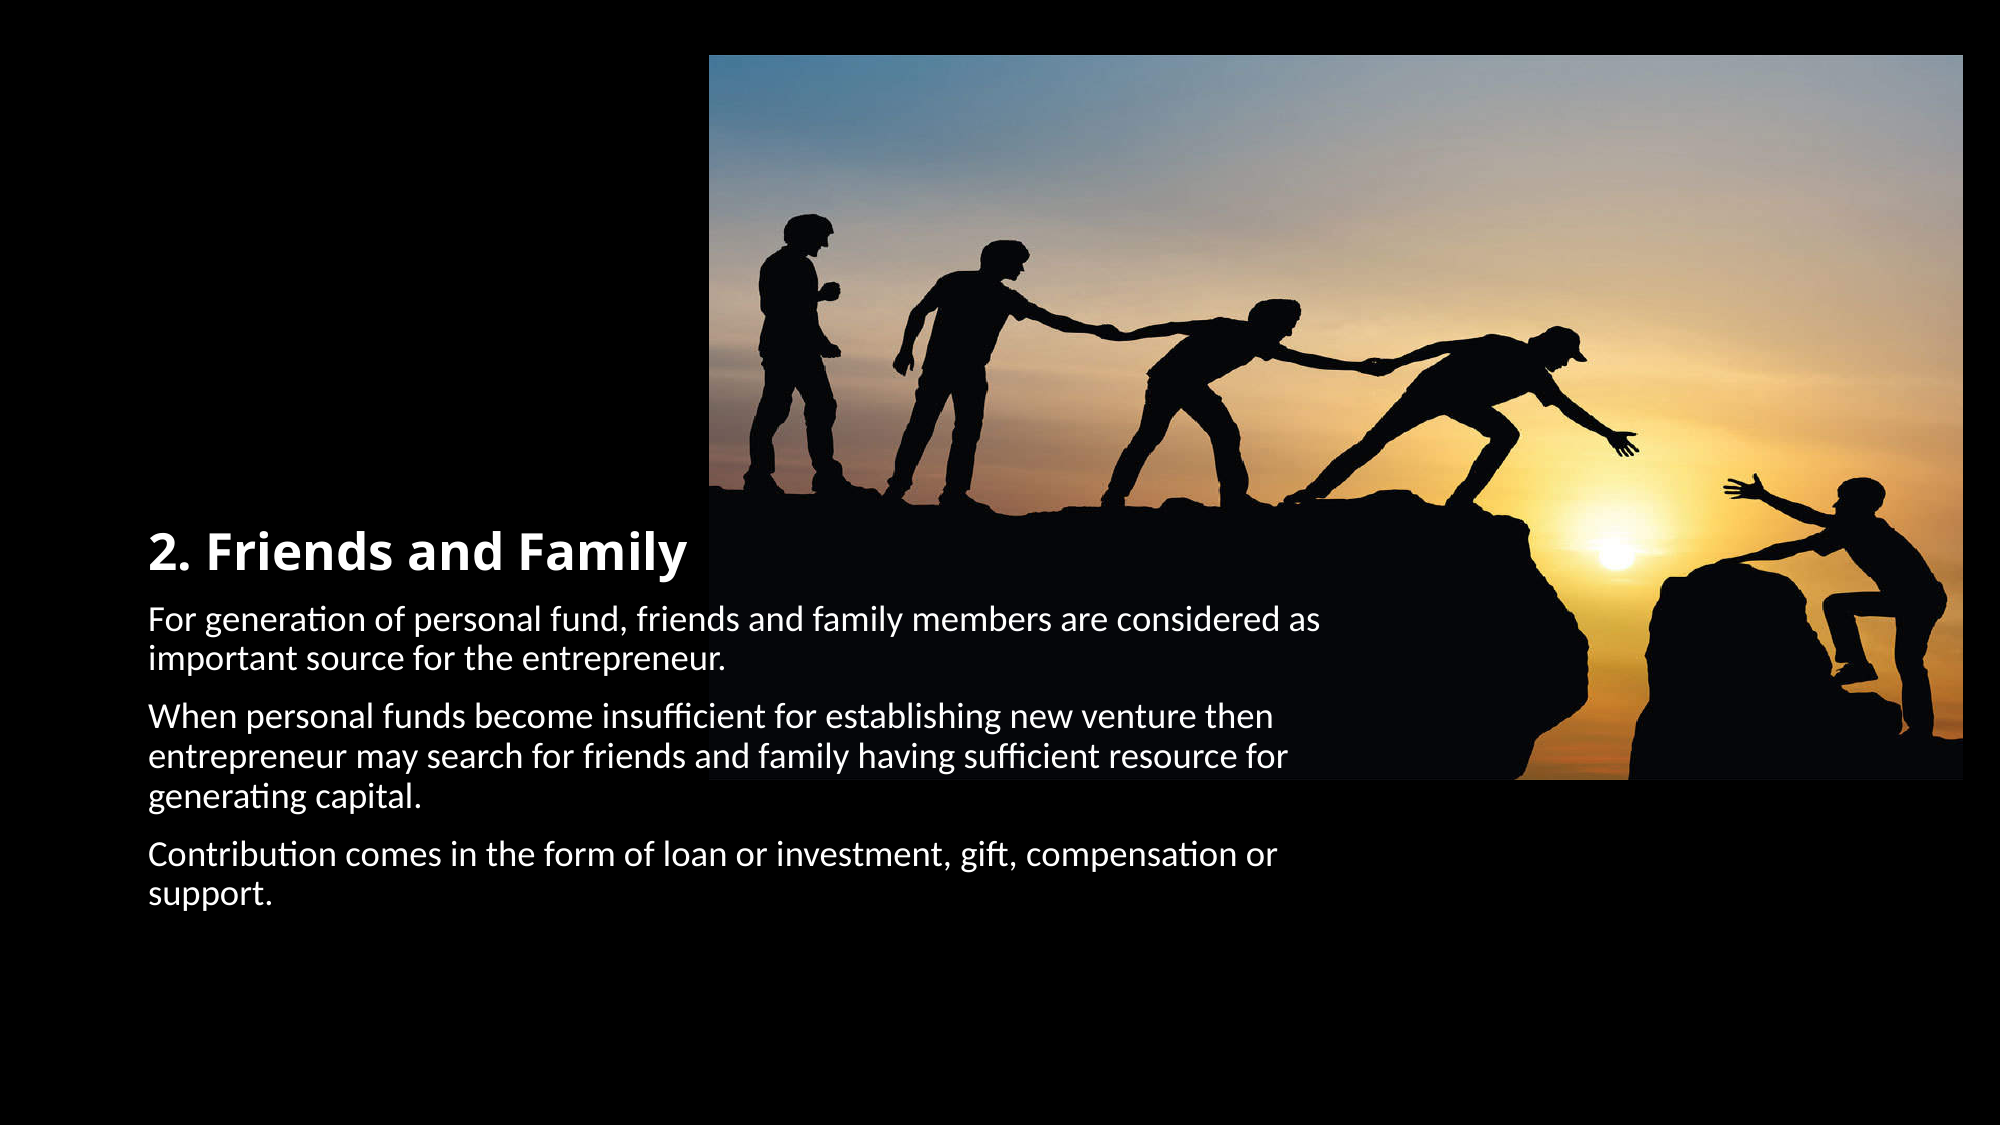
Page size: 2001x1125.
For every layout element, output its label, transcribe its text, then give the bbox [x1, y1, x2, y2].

list 2. Friends and Family For generation of personal fund, friends and family members are considered as important source for the entrepreneur. When personal funds become insufficient for establishing new venture then entrepreneur may search for friends and family having sufficient resource for generating capital. Contribution comes in the form of loan or investment, gift, compensation or support. [133, 518, 1363, 922]
picture [709, 55, 1963, 780]
